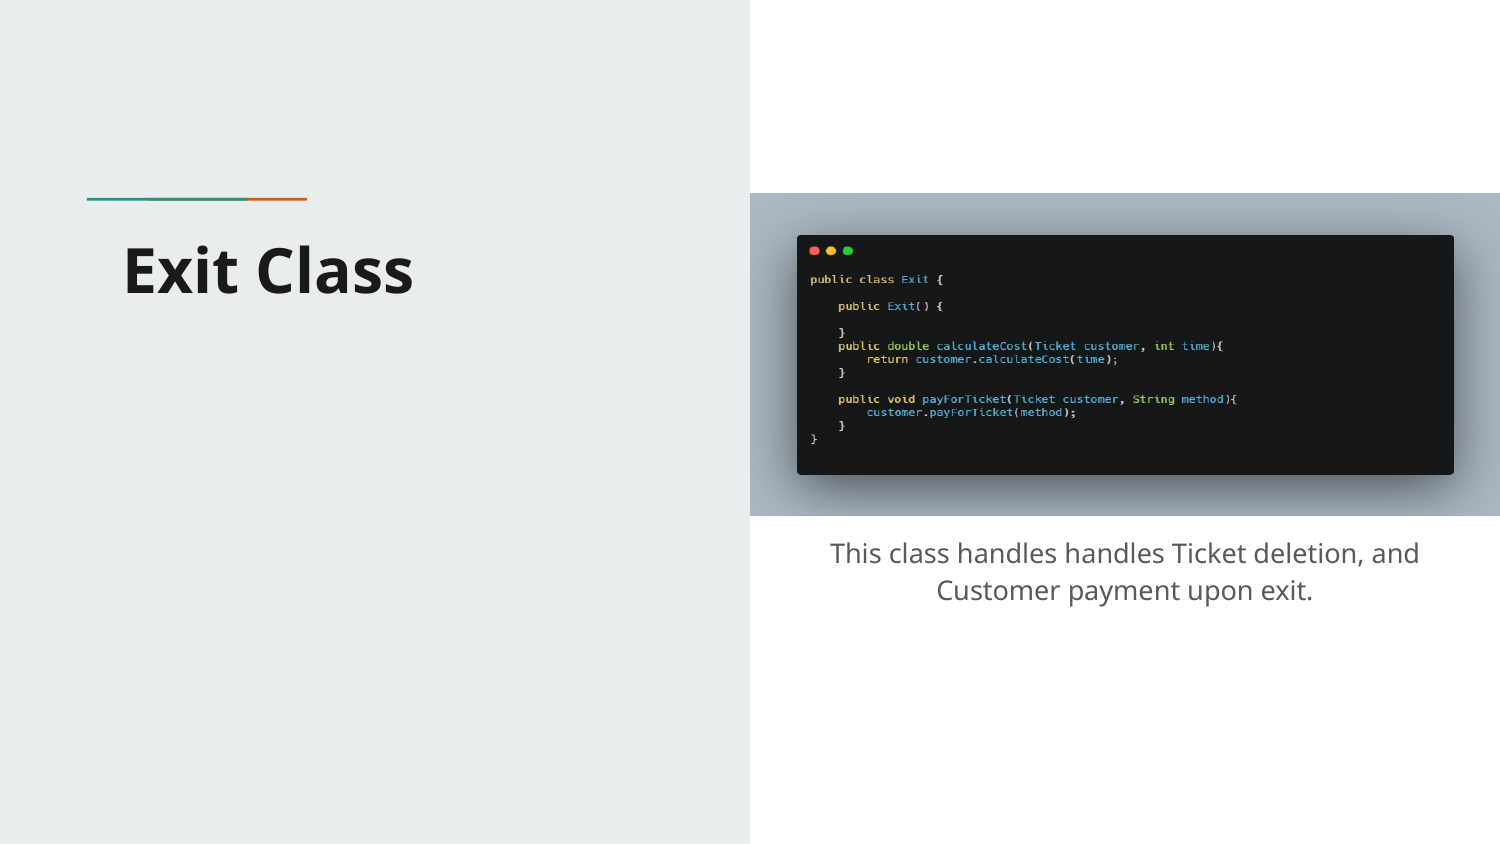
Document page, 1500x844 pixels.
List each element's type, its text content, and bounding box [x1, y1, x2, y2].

list This class handles handles Ticket deletion, and Customer payment upon exit. [801, 525, 1449, 844]
title Exit Class [107, 216, 649, 494]
picture [749, 192, 1500, 517]
